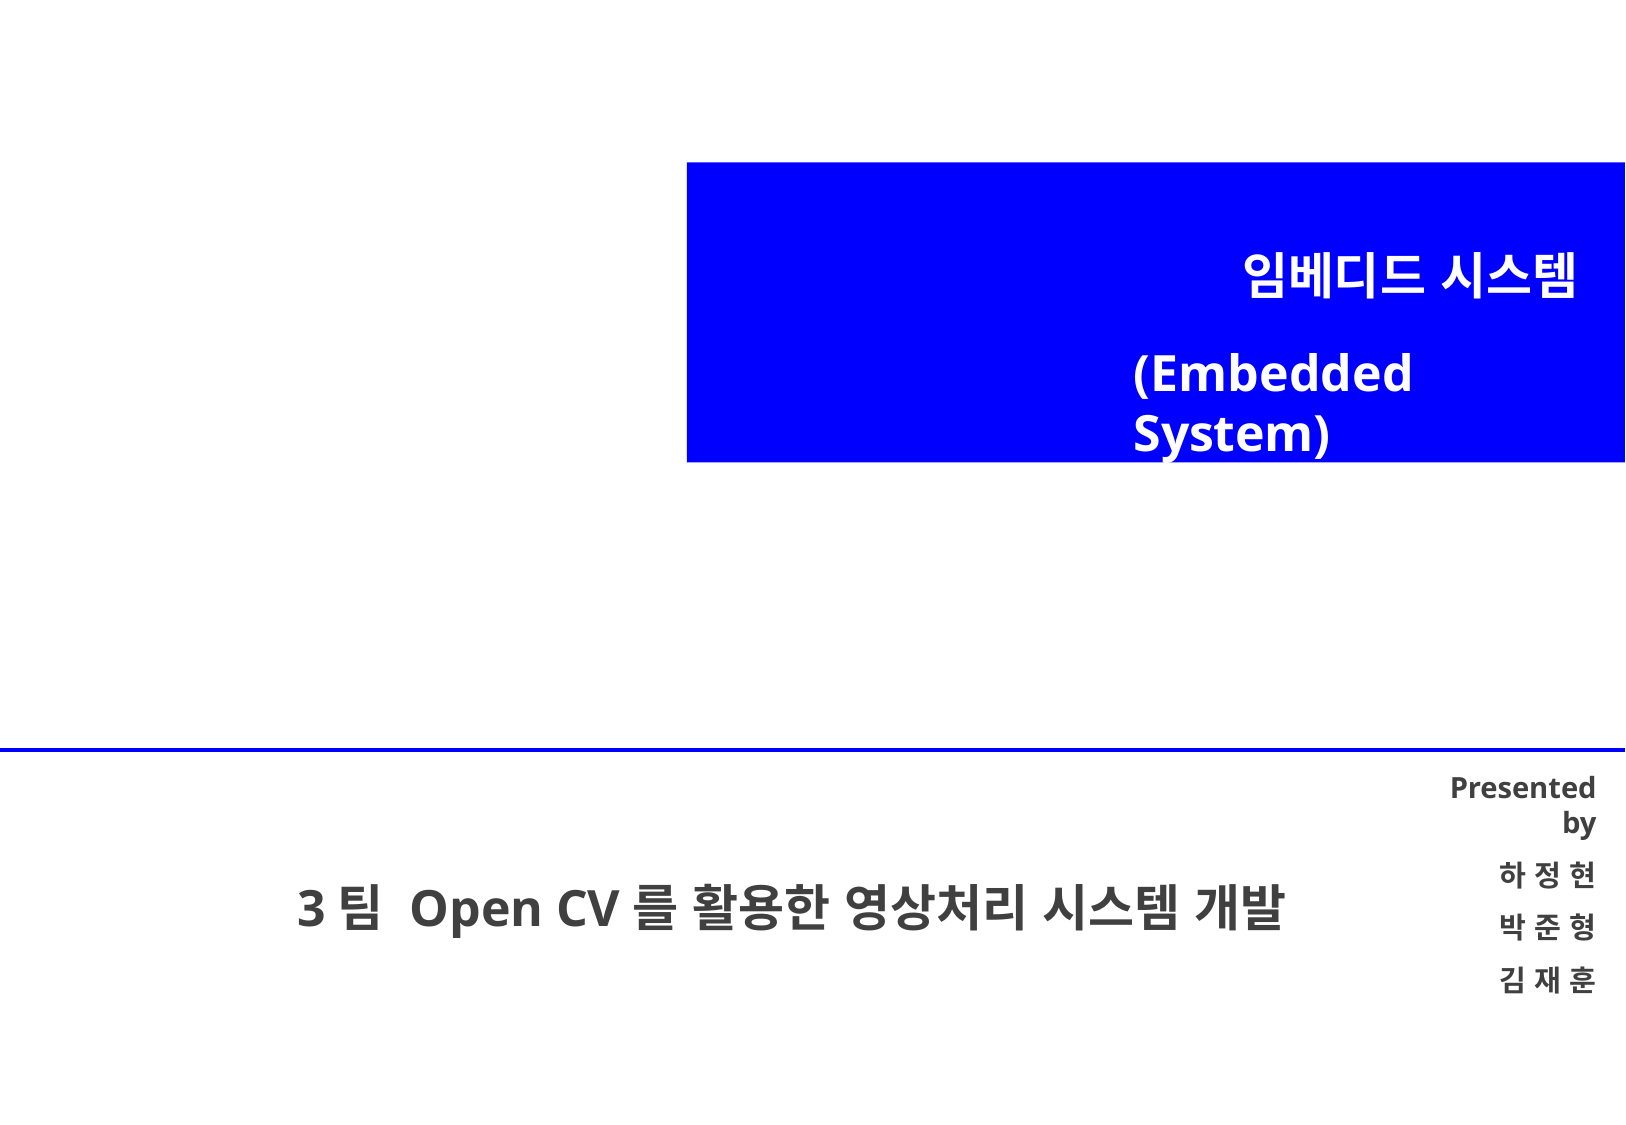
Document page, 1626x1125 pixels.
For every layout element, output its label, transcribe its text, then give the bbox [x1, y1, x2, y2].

title 임베디드 시스템 [12, 243, 1613, 433]
text_box (Embedded System) [1131, 338, 1613, 461]
text_box [686, 162, 1625, 463]
text_box 3팀 Open CV를 활용한 영상처리 시스템 개발 [294, 874, 1330, 937]
text_box Presented by 하 정 현 박 준 형 김 재 훈 [1410, 749, 1598, 997]
